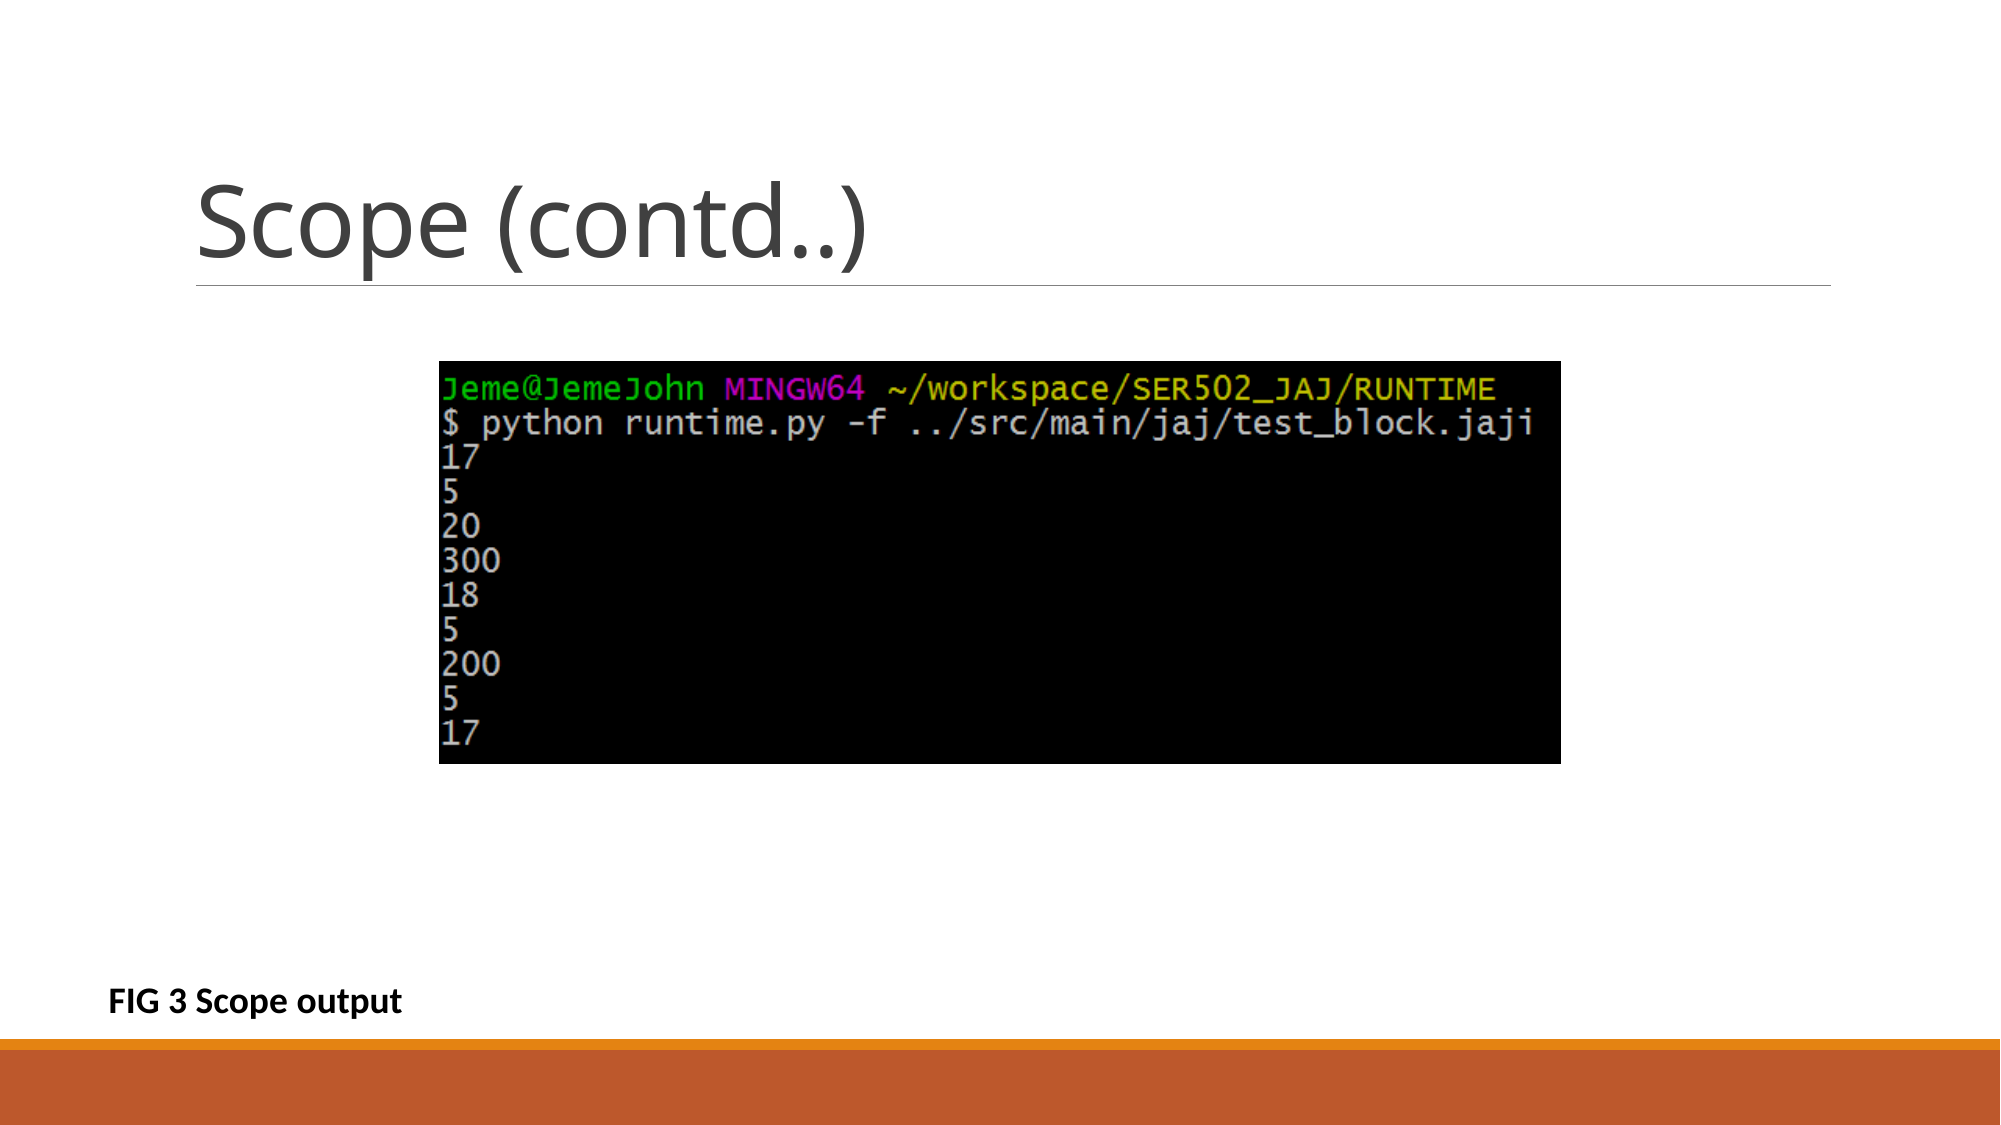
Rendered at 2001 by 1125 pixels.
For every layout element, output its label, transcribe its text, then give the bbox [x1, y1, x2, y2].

title Scope (contd..) [180, 47, 1830, 285]
text_box FIG 3 Scope output [92, 967, 1872, 1030]
picture [438, 361, 1562, 764]
